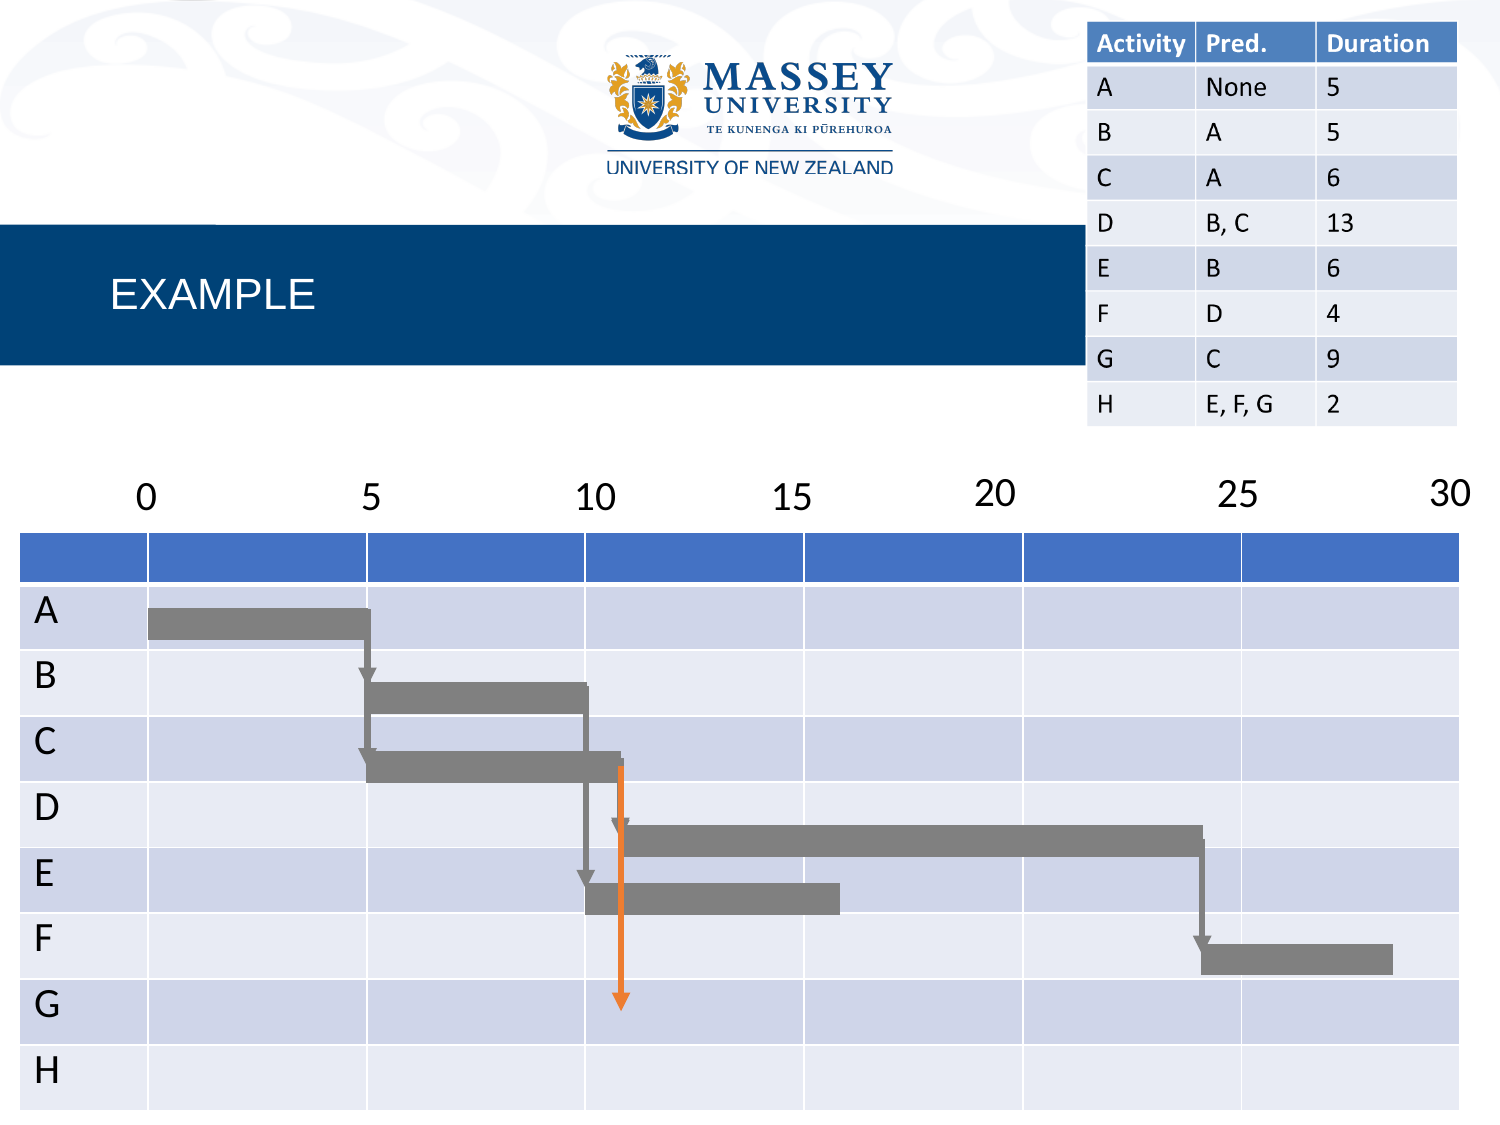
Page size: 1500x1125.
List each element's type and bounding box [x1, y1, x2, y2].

table_header [805, 533, 1022, 582]
table_cell [20, 651, 147, 715]
table_cell [624, 857, 803, 883]
table_cell [149, 1046, 366, 1110]
table_cell [805, 1046, 1022, 1110]
table_cell [1242, 914, 1459, 978]
table_cell [1024, 914, 1241, 978]
text_box [1202, 458, 1295, 523]
table_cell [20, 587, 147, 649]
table_cell [149, 640, 364, 649]
text_box [559, 460, 652, 526]
table_cell [368, 587, 584, 649]
picture [1085, 17, 1461, 437]
text_box [148, 608, 679, 1012]
table_cell [371, 717, 583, 751]
text_box [1414, 457, 1500, 523]
text_box [959, 457, 1052, 523]
table_cell [20, 783, 147, 847]
table_cell [149, 980, 366, 1044]
table_cell [805, 717, 1022, 781]
table_cell [1242, 717, 1459, 781]
table_header [368, 533, 584, 582]
table_cell [149, 651, 364, 715]
table_cell [589, 783, 618, 847]
text_box [624, 883, 840, 915]
table_cell [20, 980, 147, 1044]
table_cell [368, 1046, 584, 1110]
table_cell [1024, 587, 1241, 649]
table_cell [149, 717, 366, 781]
table_cell [589, 848, 618, 883]
table_cell [1242, 980, 1459, 1044]
table_cell [805, 783, 1022, 825]
table_cell [20, 914, 147, 978]
table_cell [368, 783, 583, 847]
table_cell [368, 914, 584, 978]
table_cell [589, 717, 803, 781]
table_cell [1024, 717, 1241, 781]
table_cell [805, 651, 1022, 715]
table_cell [1242, 783, 1459, 847]
table_cell [149, 914, 366, 978]
table_cell [805, 980, 1022, 1044]
text_box [121, 460, 184, 526]
table_header [1242, 533, 1459, 582]
table_cell [368, 980, 584, 1044]
table_cell [1205, 914, 1241, 944]
table_cell [1024, 857, 1199, 912]
table_cell [805, 587, 1022, 649]
table_cell [1242, 587, 1459, 649]
table_cell [1024, 980, 1241, 1044]
table_cell [20, 717, 147, 781]
table_cell [624, 915, 803, 978]
table_cell [1024, 651, 1241, 715]
table_cell [586, 587, 803, 649]
table_cell [805, 914, 1022, 978]
table_cell [1024, 1046, 1241, 1110]
text_box [624, 825, 1393, 975]
list [94, 264, 1085, 322]
table_cell [586, 915, 618, 978]
table_cell [149, 783, 366, 847]
table_cell [20, 1046, 147, 1110]
table_cell [20, 848, 147, 912]
table_cell [586, 651, 803, 715]
table_cell [1242, 1046, 1459, 1110]
table_cell [1205, 848, 1241, 912]
table_cell [624, 783, 803, 825]
table_cell [1242, 651, 1459, 715]
text_box [346, 460, 409, 526]
table_cell [371, 651, 584, 682]
table_header [1024, 533, 1241, 582]
table_cell [149, 848, 366, 912]
table_header [20, 533, 147, 582]
table_header [149, 533, 366, 582]
table_cell [1242, 848, 1459, 912]
table_cell [805, 857, 1022, 912]
table_cell [149, 587, 366, 608]
table_cell [586, 1046, 803, 1110]
table_cell [586, 980, 803, 1044]
table_cell [1024, 783, 1241, 847]
table_header [586, 533, 803, 582]
table_cell [368, 848, 584, 912]
text_box [755, 460, 849, 526]
